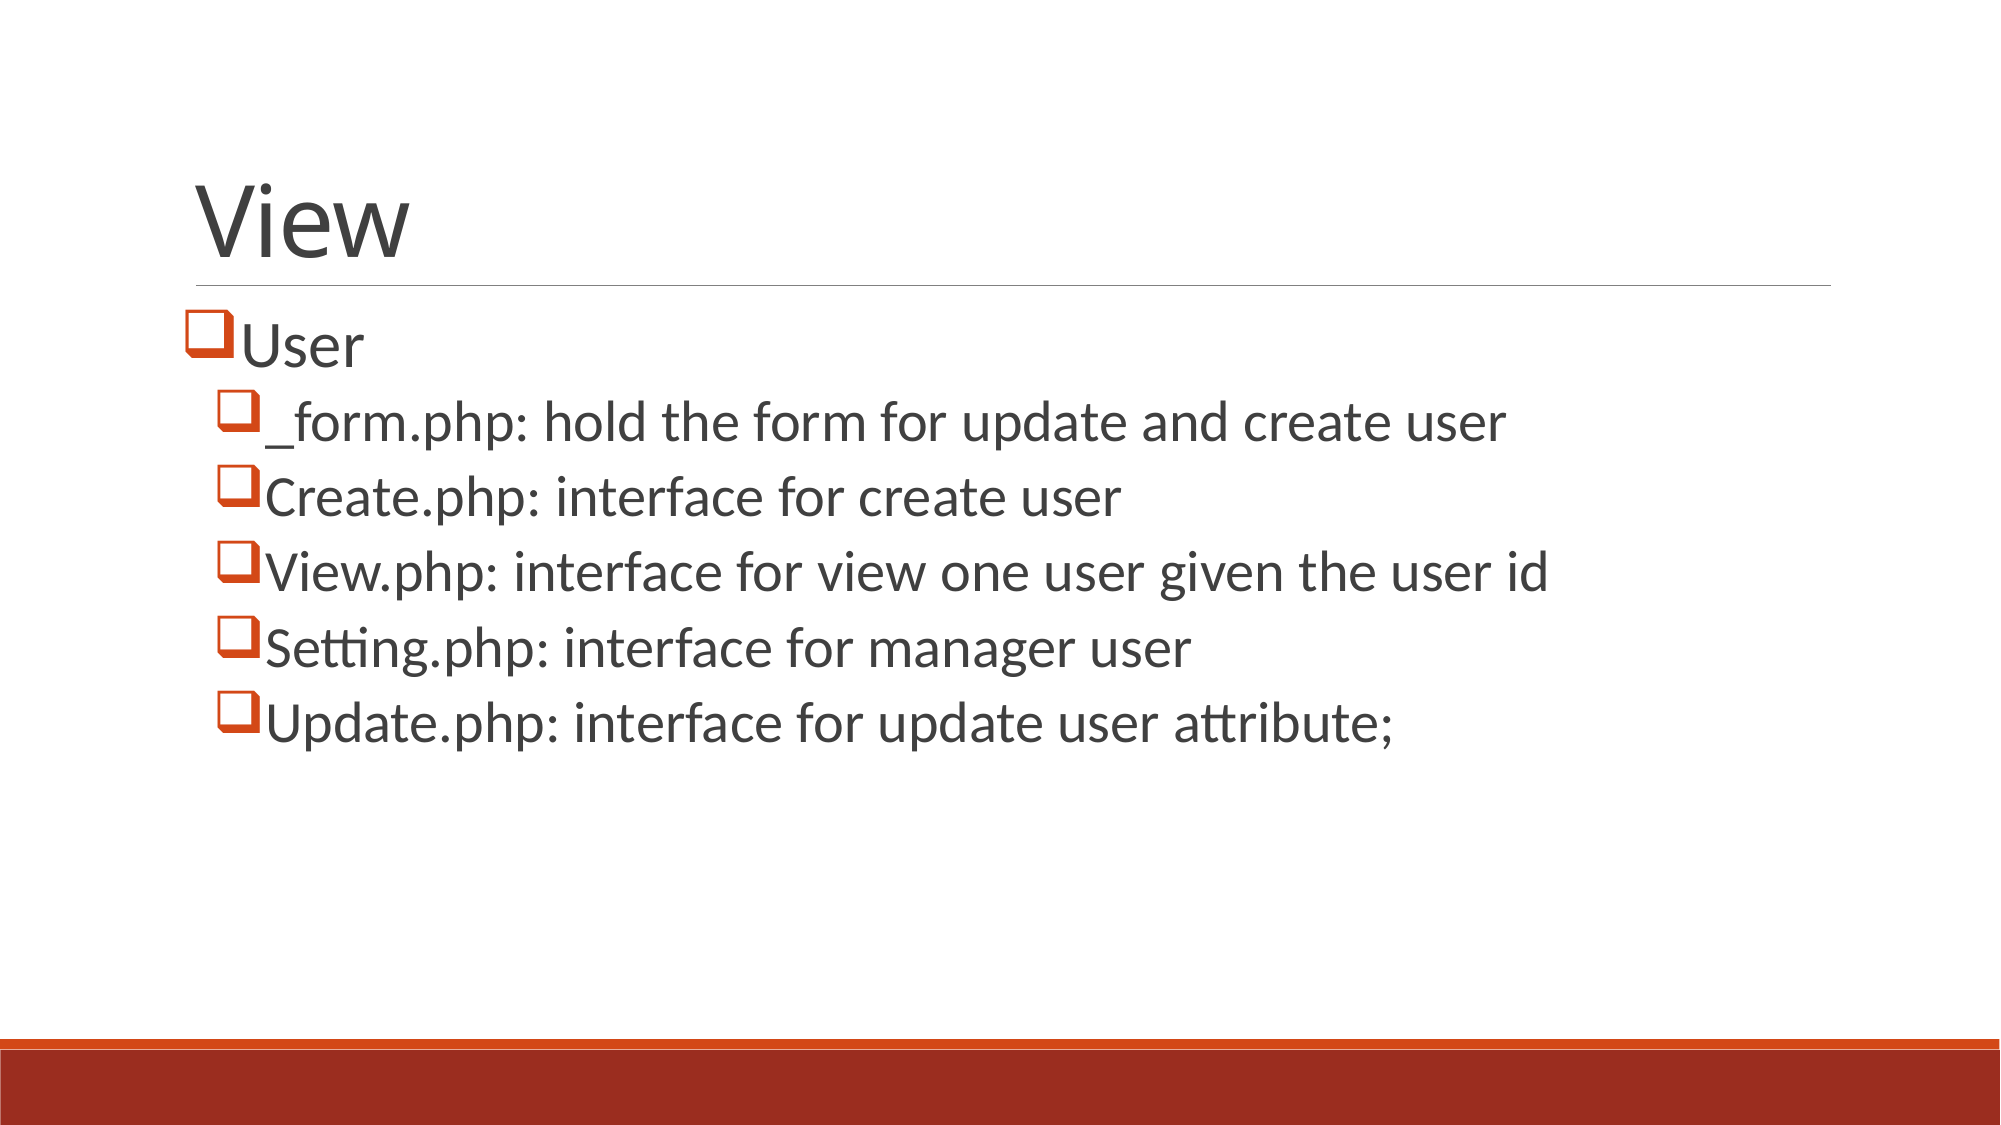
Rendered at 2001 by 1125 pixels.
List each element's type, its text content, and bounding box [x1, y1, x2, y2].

list User _form.php: hold the form for update and create user Create.php: interface for create user View.php: interface for view one user given the user id Setting.php: interface for manager user Update.php: interface for update user attribute; [180, 302, 1830, 963]
title View [180, 47, 1830, 285]
